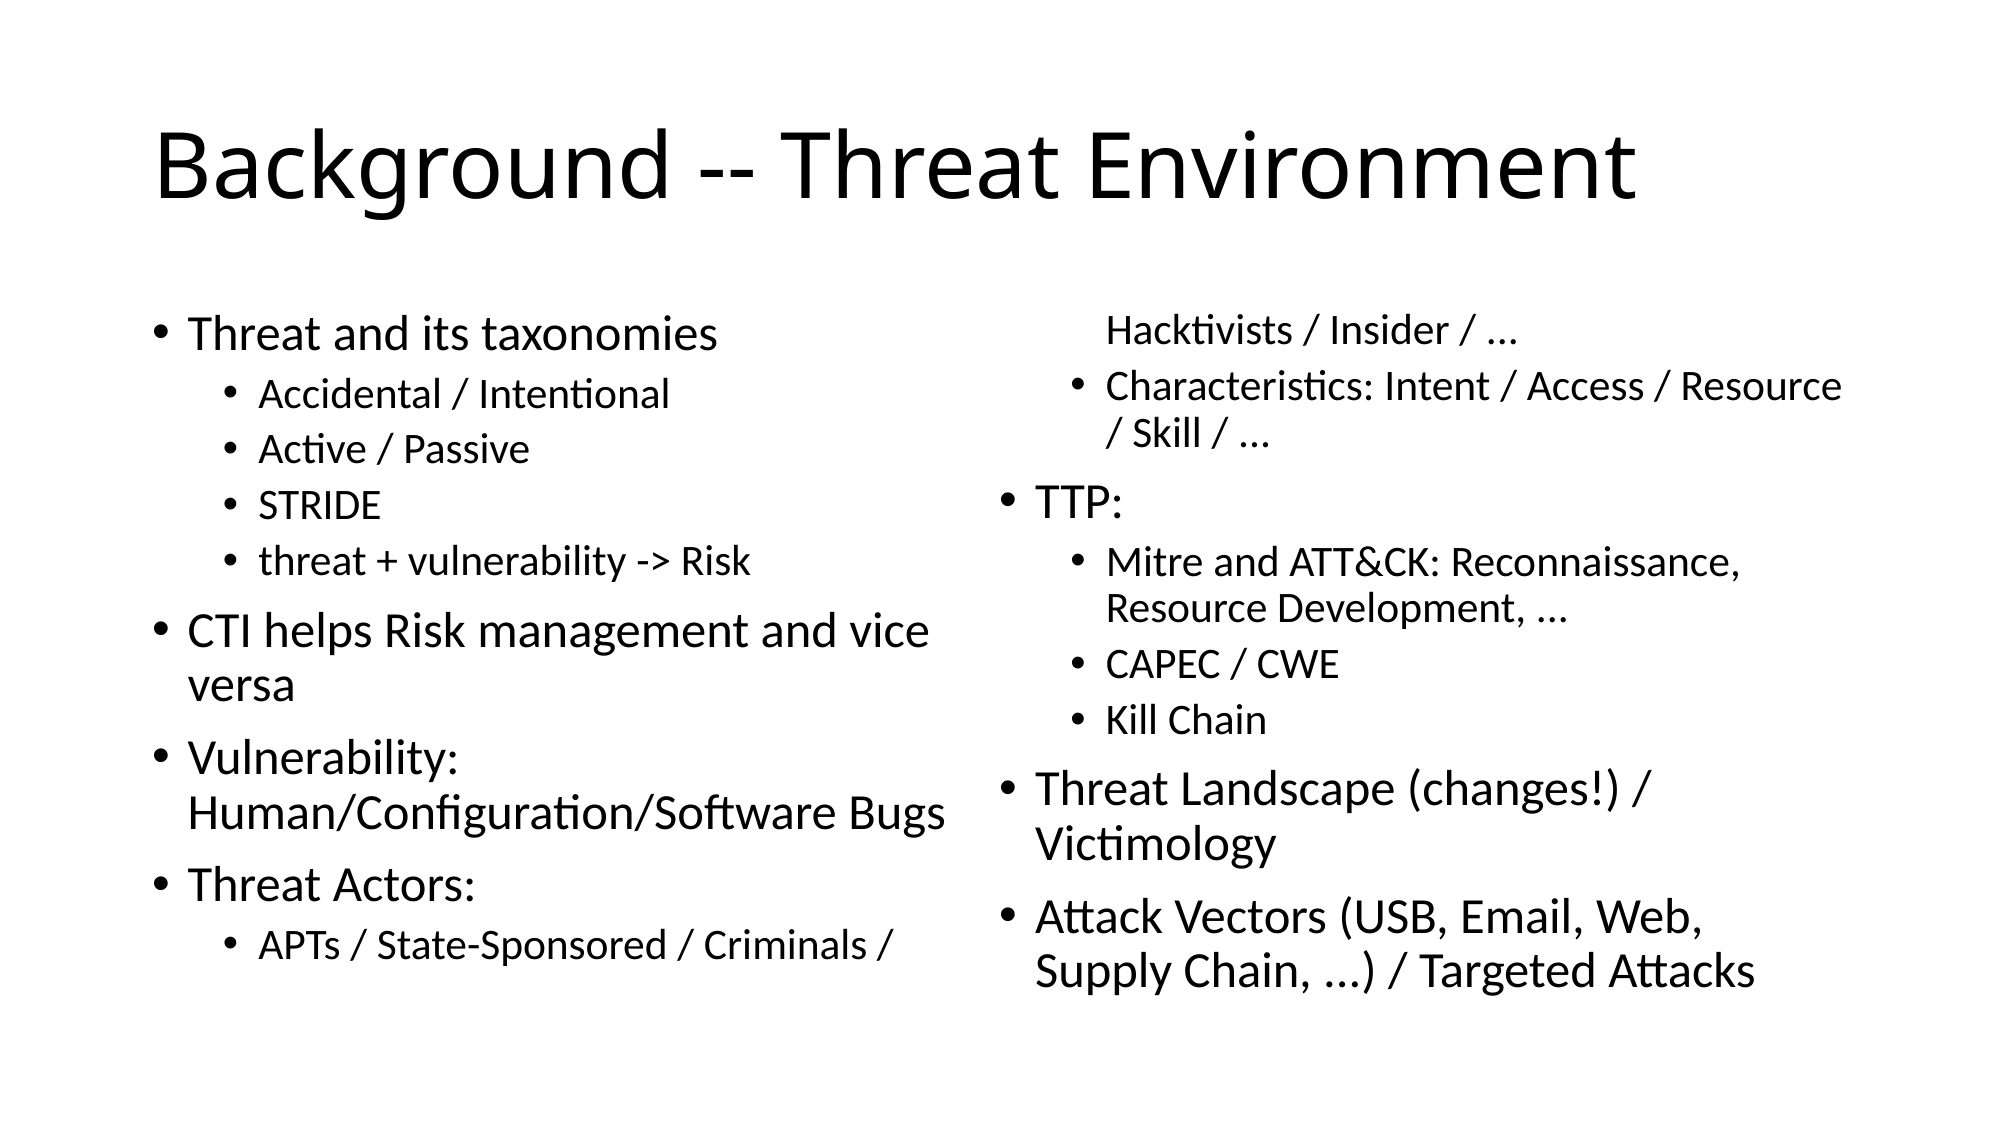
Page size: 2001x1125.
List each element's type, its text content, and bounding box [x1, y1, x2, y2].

list Threat and its taxonomies Accidental / Intentional Active / Passive STRIDE threat + vulnerability -> Risk CTI helps Risk management and vice versa Vulnerability: Human/Configuration/Software Bugs Threat Actors: APTs / State-Sponsored / Criminals / Hacktivists / Insider / ... Characteristics: Intent / Access / Resource / Skill / ... TTP: Mitre and ATT&CK: Reconnaissance, Resource Development, ... CAPEC / CWE Kill Chain Threat Landscape (changes!) / Victimology Attack Vectors (USB, Email, Web, Supply Chain, ...) / Targeted Attacks [137, 299, 1863, 1014]
title Background -- Threat Environment [137, 59, 1863, 278]
